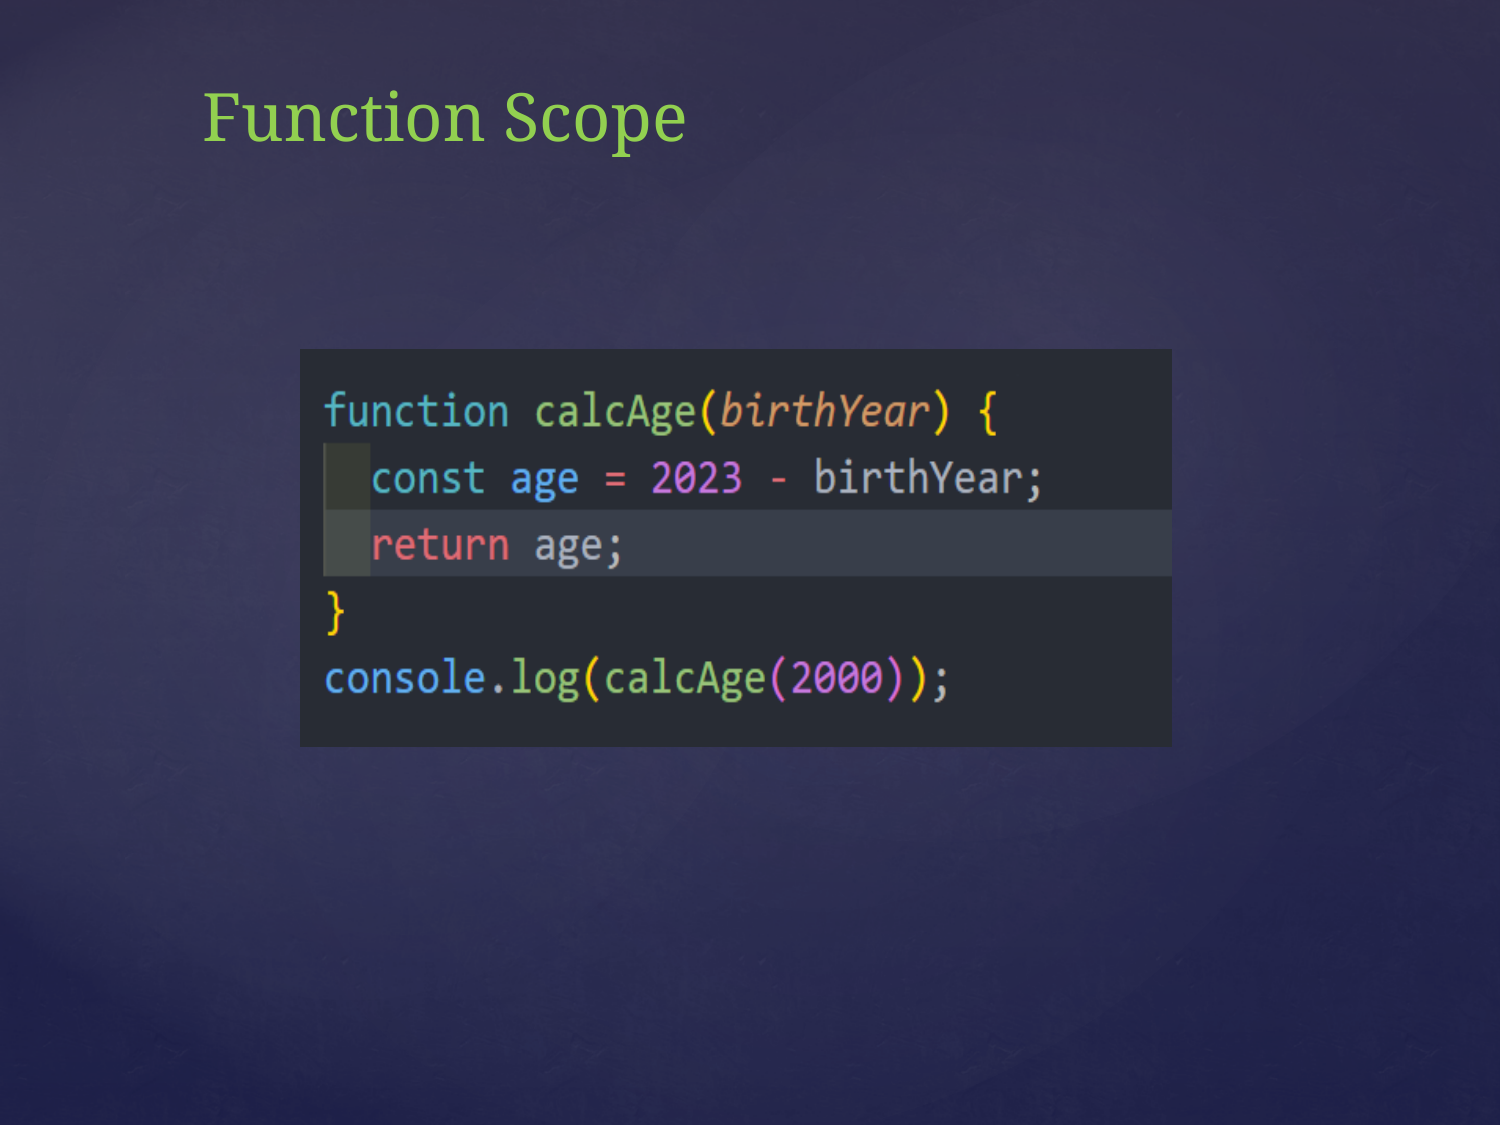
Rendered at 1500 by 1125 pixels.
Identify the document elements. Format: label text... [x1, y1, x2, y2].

title Function Scope [187, 50, 1425, 163]
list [299, 349, 1173, 748]
